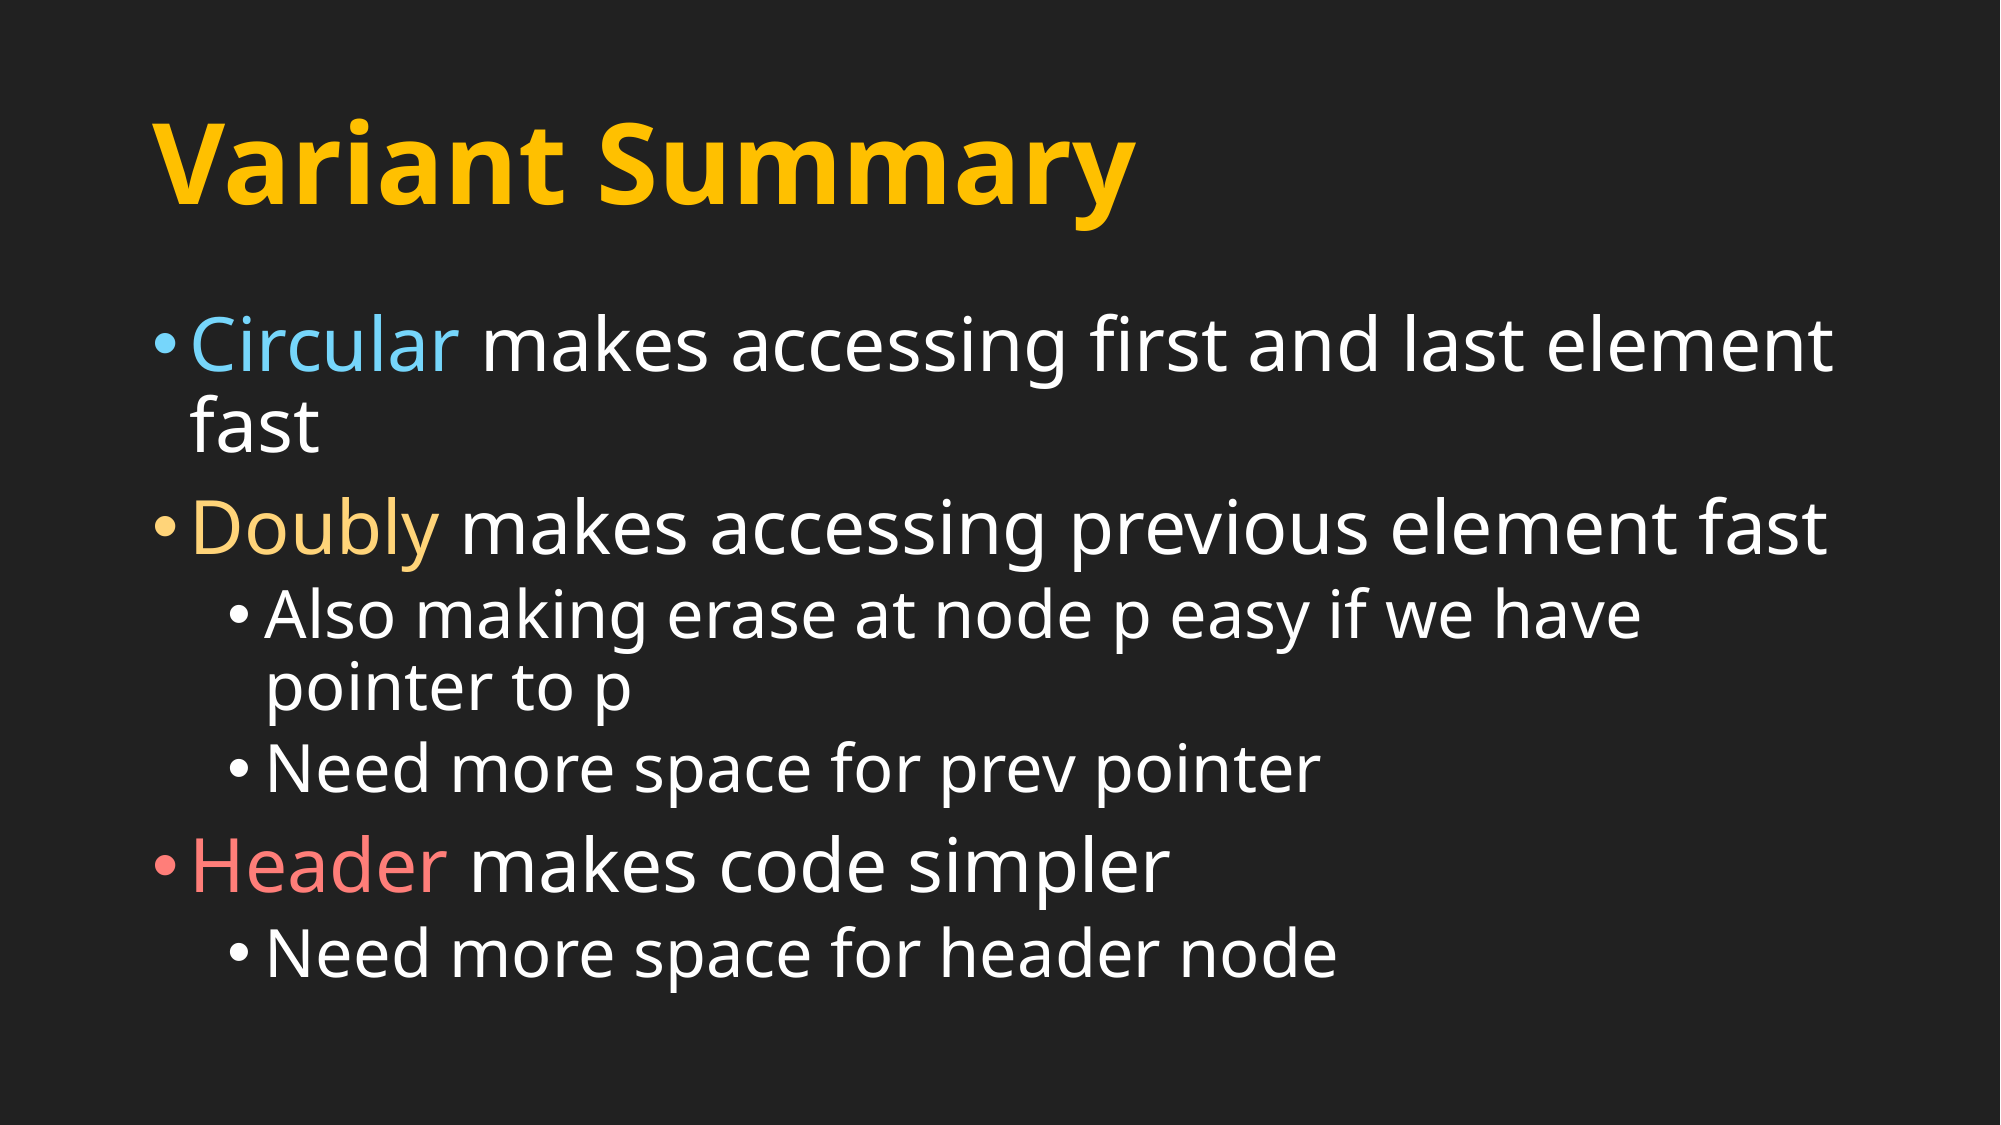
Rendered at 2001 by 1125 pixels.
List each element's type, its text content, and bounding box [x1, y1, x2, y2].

list Circular makes accessing first and last element fast Doubly makes accessing previous element fast Also making erase at node p easy if we have pointer to p Need more space for prev pointer Header makes code simpler Need more space for header node [137, 299, 1863, 1014]
title Variant Summary [137, 59, 1863, 278]
